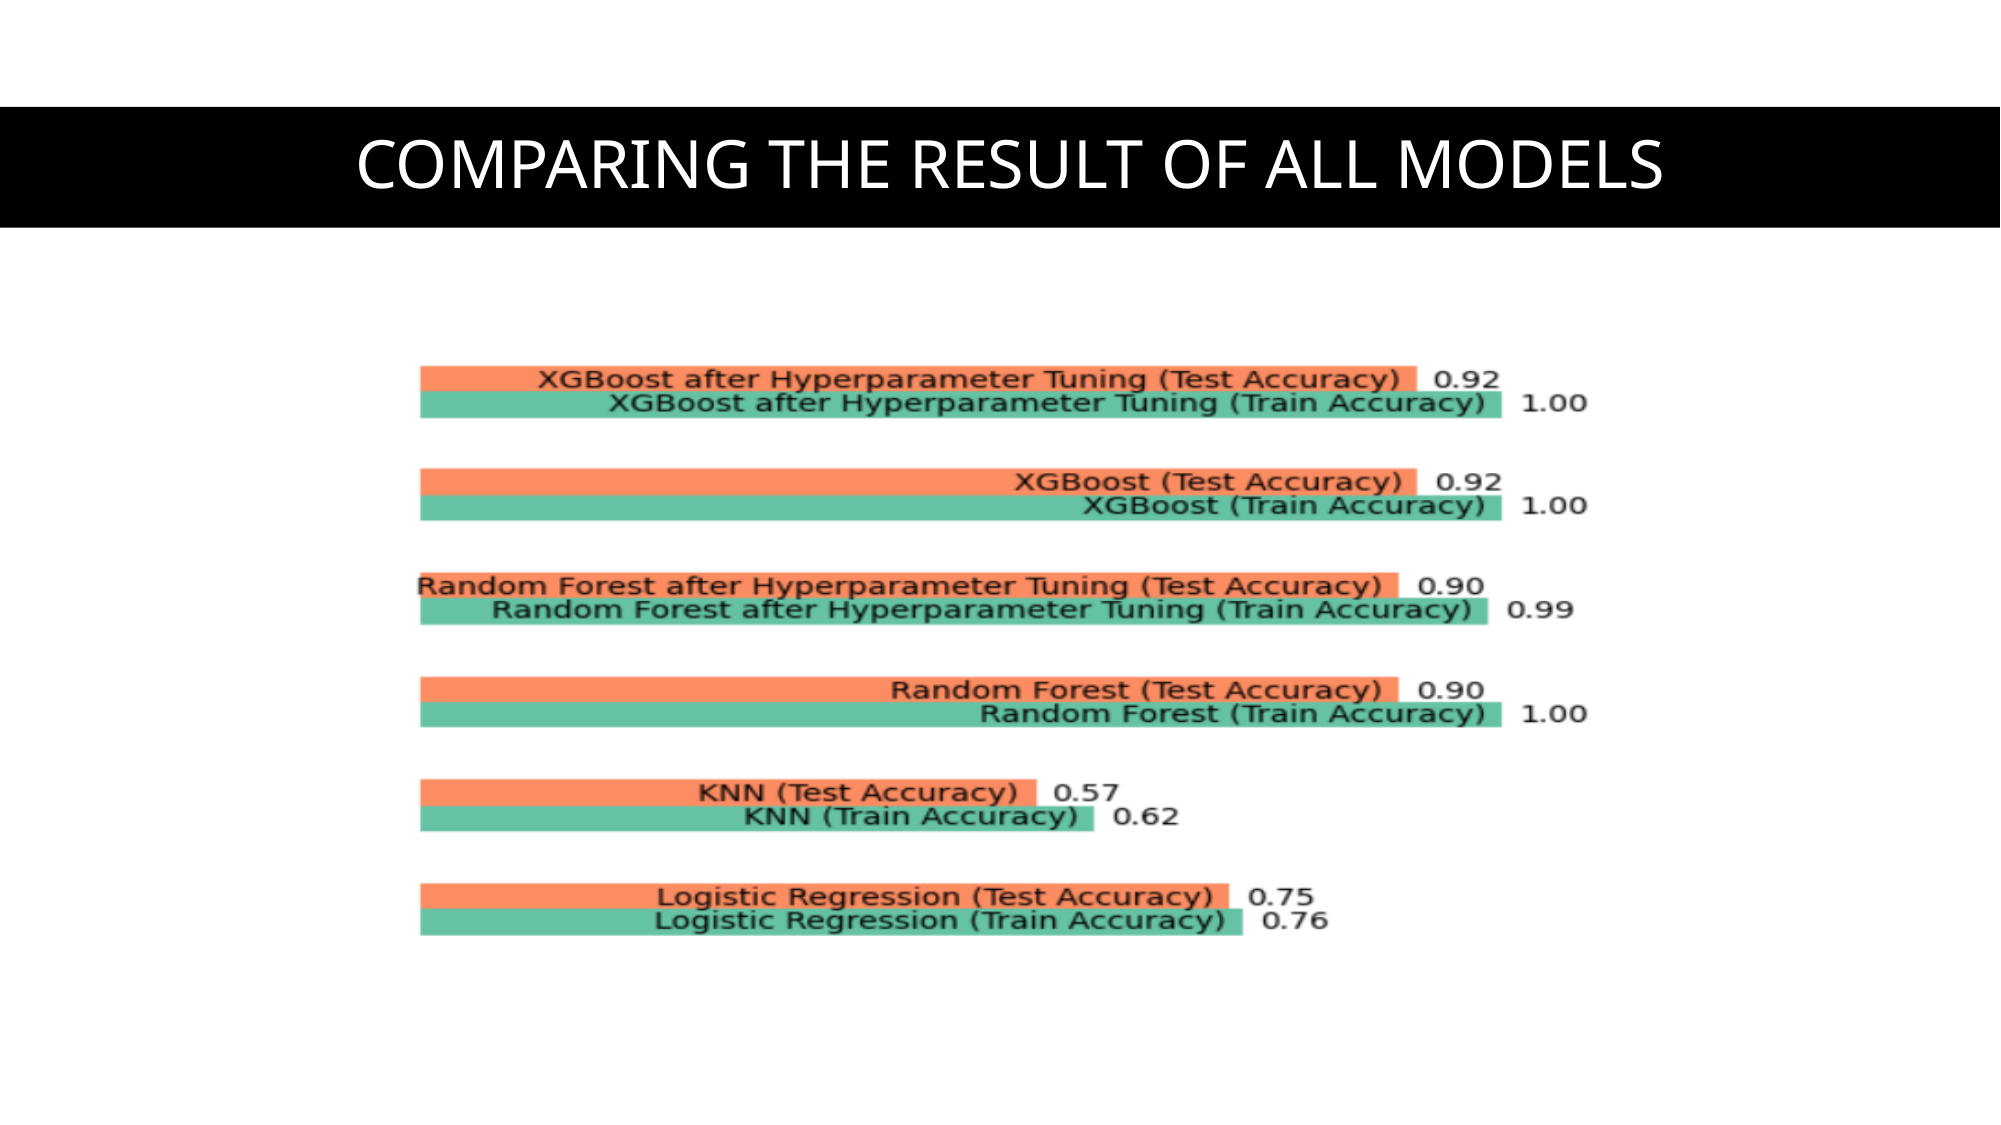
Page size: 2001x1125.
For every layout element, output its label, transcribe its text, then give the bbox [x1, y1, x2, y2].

text_box [0, 106, 2000, 229]
picture [386, 343, 1636, 975]
title COMPARING THE RESULT OF ALL MODELS [91, 105, 1931, 228]
